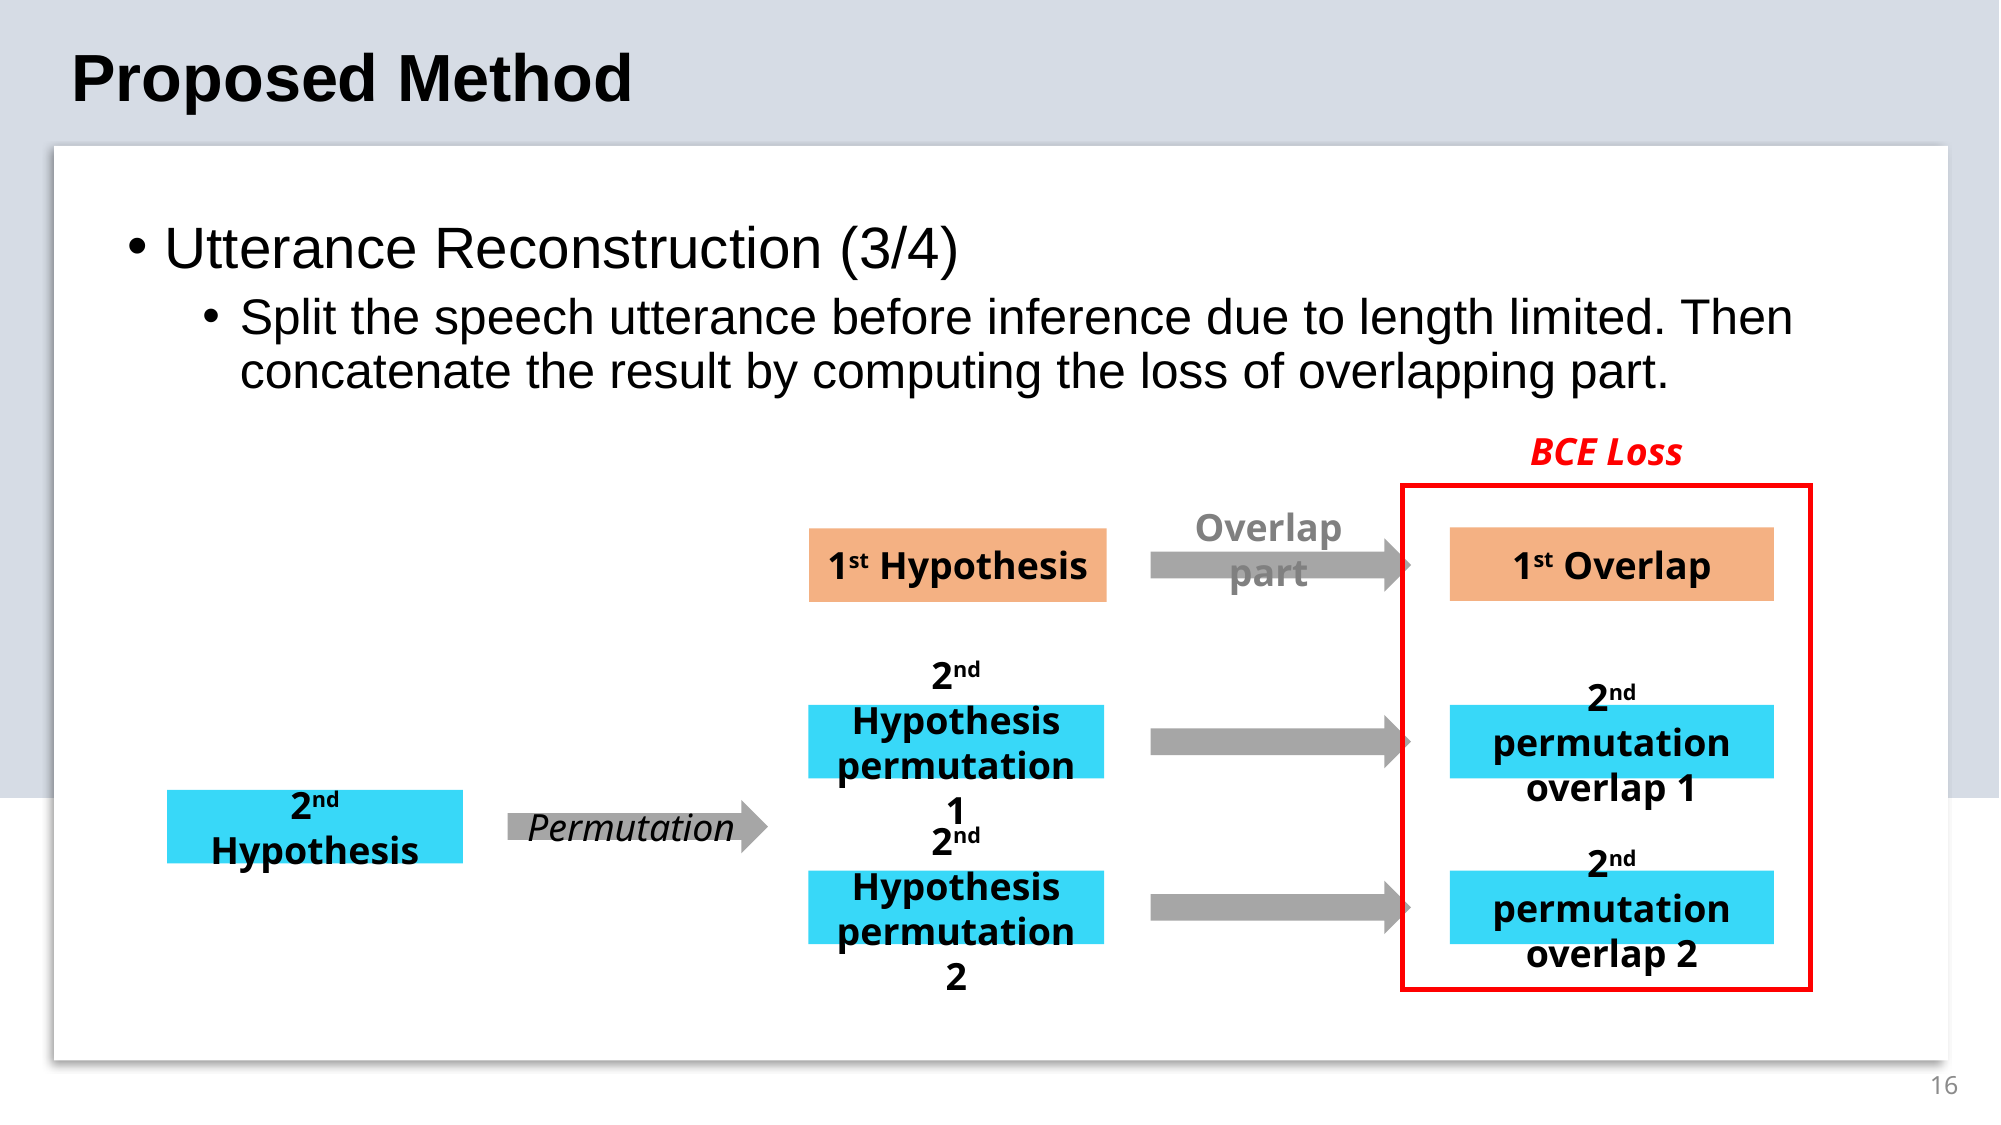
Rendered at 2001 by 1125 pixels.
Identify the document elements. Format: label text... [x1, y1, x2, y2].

text_box Proposed Method [56, 27, 650, 122]
text_box Overlap part [1138, 496, 1399, 602]
text_box 2nd Hypothesis permutation 2 [808, 870, 1105, 945]
text_box [1150, 713, 1402, 770]
text_box 2nd Hypothesis [167, 789, 463, 864]
text_box [1150, 879, 1402, 936]
slide_number 16 [1523, 1056, 1974, 1117]
text_box Permutation [507, 798, 769, 855]
text_box BCE Loss [1402, 420, 1811, 481]
text_box 2nd Hypothesis permutation 1 [808, 704, 1105, 779]
text_box [1402, 485, 1811, 990]
text_box Utterance Reconstruction (3/4) Split the speech utterance before inference due to length limited. Then concatenate the result by computing the loss of overlapping part. [112, 210, 1892, 943]
text_box 1st Hypothesis [809, 528, 1107, 602]
